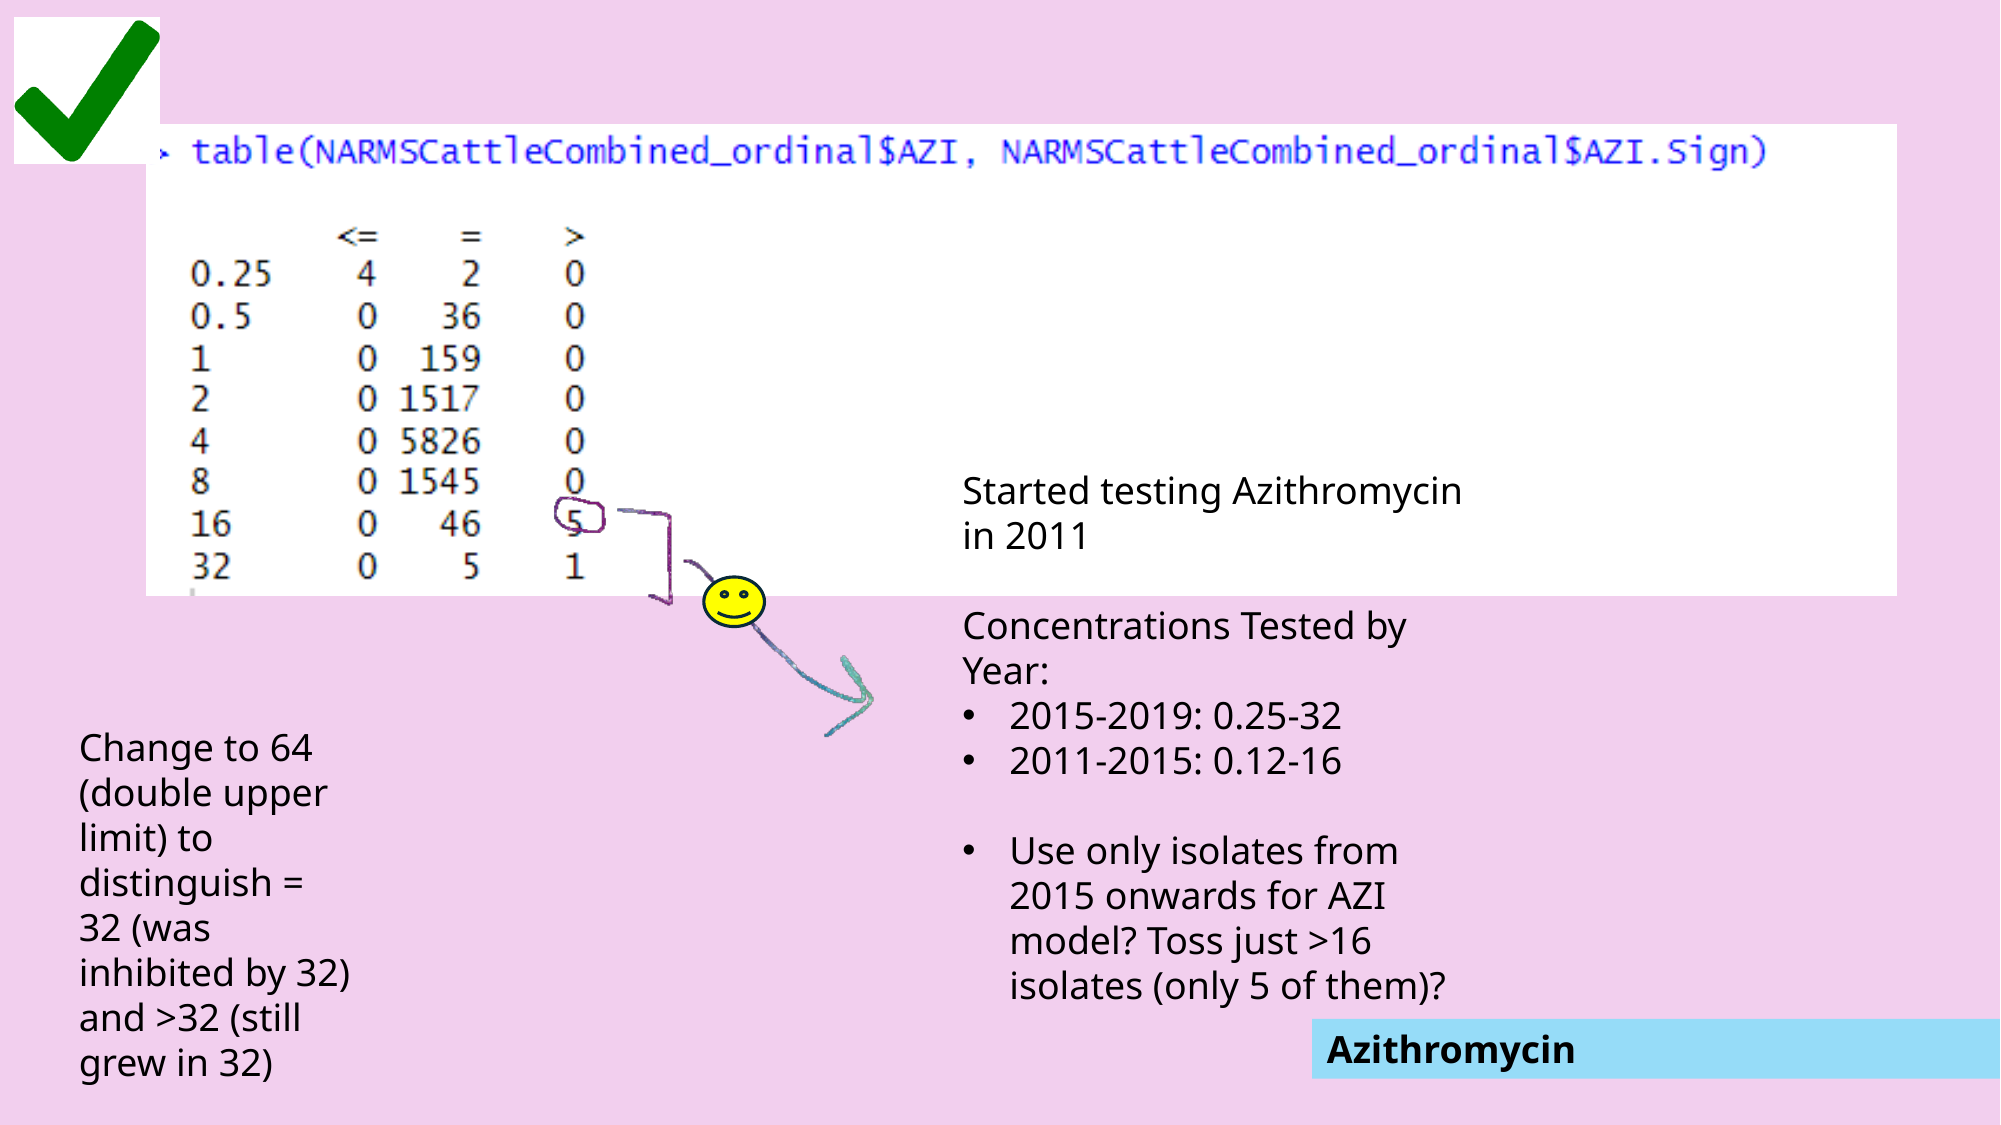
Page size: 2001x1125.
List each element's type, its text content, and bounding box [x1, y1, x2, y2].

text_box Azithromycin [1312, 1018, 2000, 1079]
picture [13, 17, 1897, 743]
text_box [702, 596, 767, 629]
text_box Change to 64 (double upper limit) to distinguish = 32 (was inhibited by 32) and >32 (still grew in 32) [63, 716, 366, 1092]
text_box Started testing Azithromycin in 2011 Concentrations Tested by Year: 2015-2019: 0.25-32 2011-2015: 0.12-16 Use only isolates from 2015 onwards for AZI model? Toss just >16 isolates (only 5 of them)? [947, 596, 1491, 1015]
